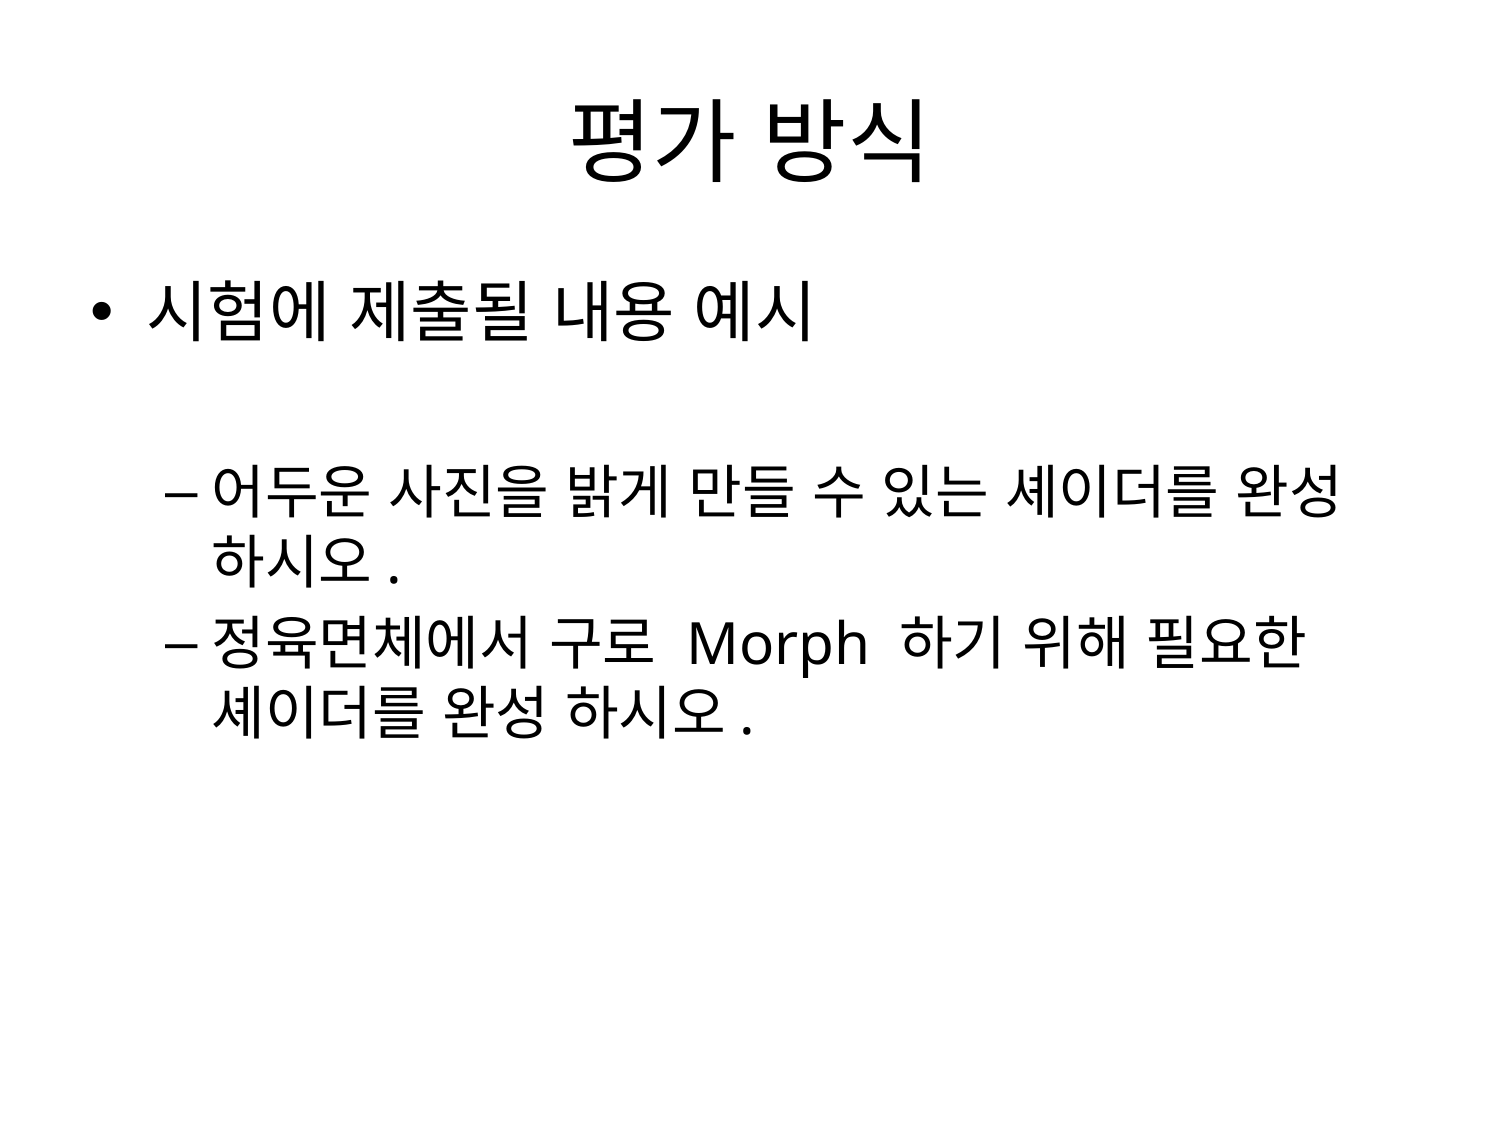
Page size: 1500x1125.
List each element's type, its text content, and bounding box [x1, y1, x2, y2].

list 시험에 제출될 내용 예시 어두운 사진을 밝게 만들 수 있는 셰이더를 완성 하시오. 정육면체에서 구로 Morph 하기 위해 필요한 셰이더를 완성 하시오. [75, 262, 1425, 1005]
title 평가 방식 [75, 45, 1425, 233]
